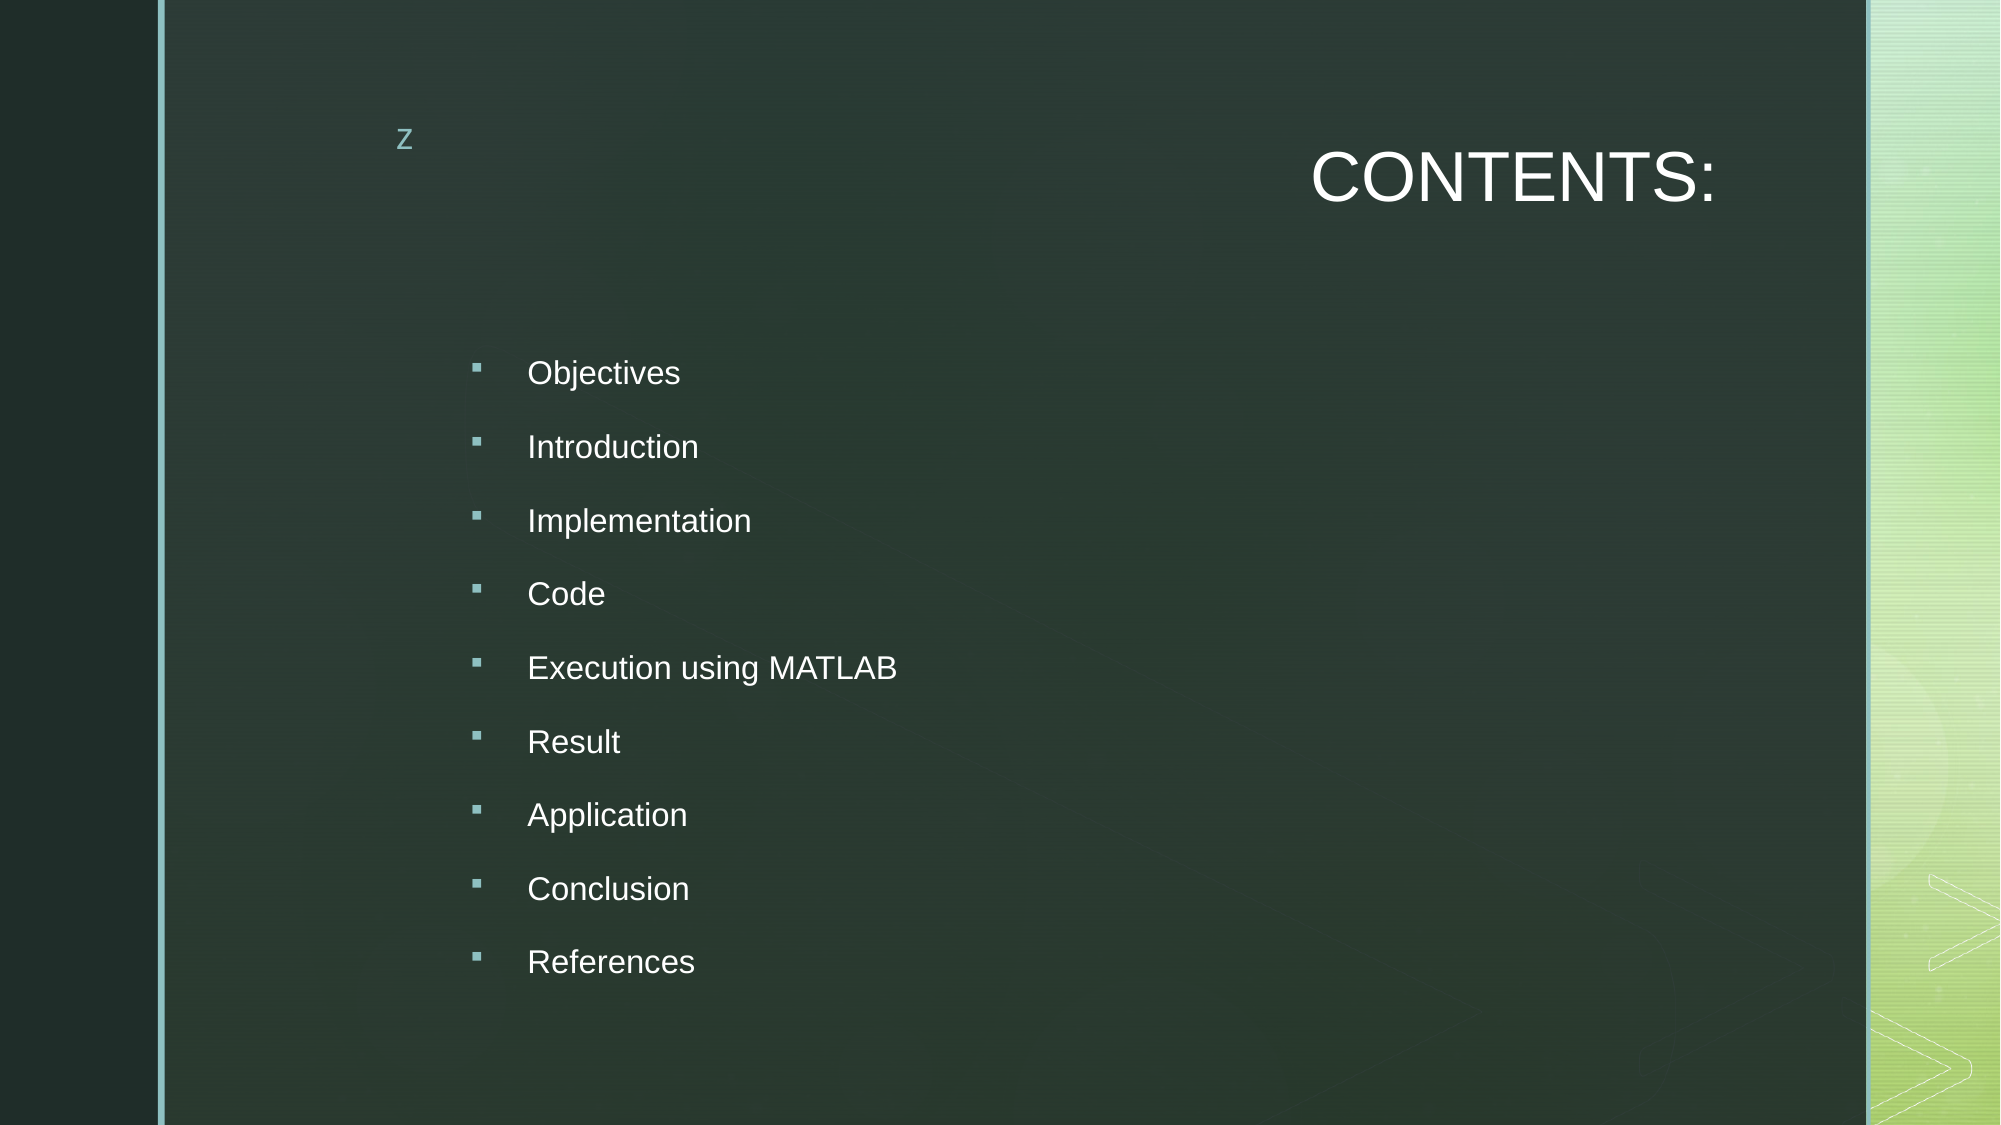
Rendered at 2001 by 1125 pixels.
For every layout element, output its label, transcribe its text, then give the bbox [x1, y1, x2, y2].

picture [1871, 0, 2001, 1125]
list Objectives Introduction Implementation Code Execution using MATLAB Result Application Conclusion References [454, 336, 1734, 993]
title CONTENTS: [428, 132, 1734, 310]
